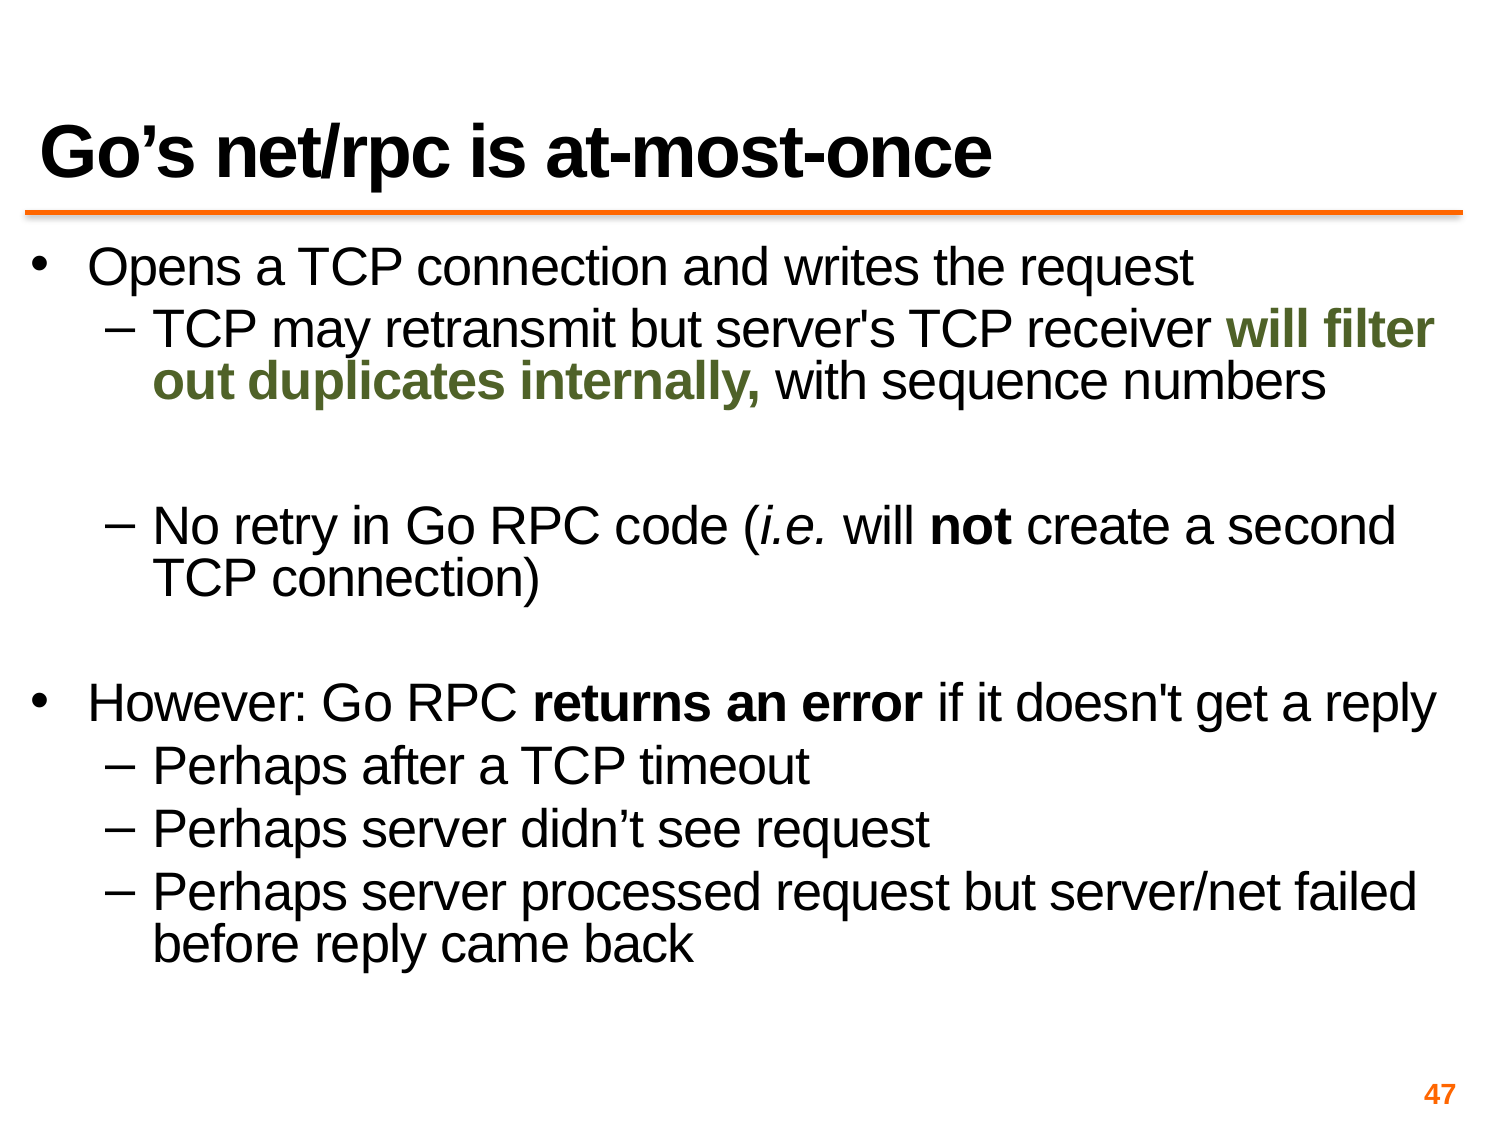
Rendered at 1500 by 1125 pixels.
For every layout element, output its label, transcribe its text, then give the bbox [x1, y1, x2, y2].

slide_number 47 [1112, 1074, 1463, 1110]
title Go’s net/rpc is at-most-once [24, 24, 1463, 201]
list Opens a TCP connection and writes the request TCP may retransmit but server's TCP receiver will filter out duplicates internally, with sequence numbers No retry in Go RPC code (i.e. will not create a second TCP connection) However: Go RPC returns an error if it doesn't get a reply Perhaps after a TCP timeout Perhaps server didn’t see request Perhaps server processed request but server/net failed before reply came back [24, 237, 1463, 1063]
